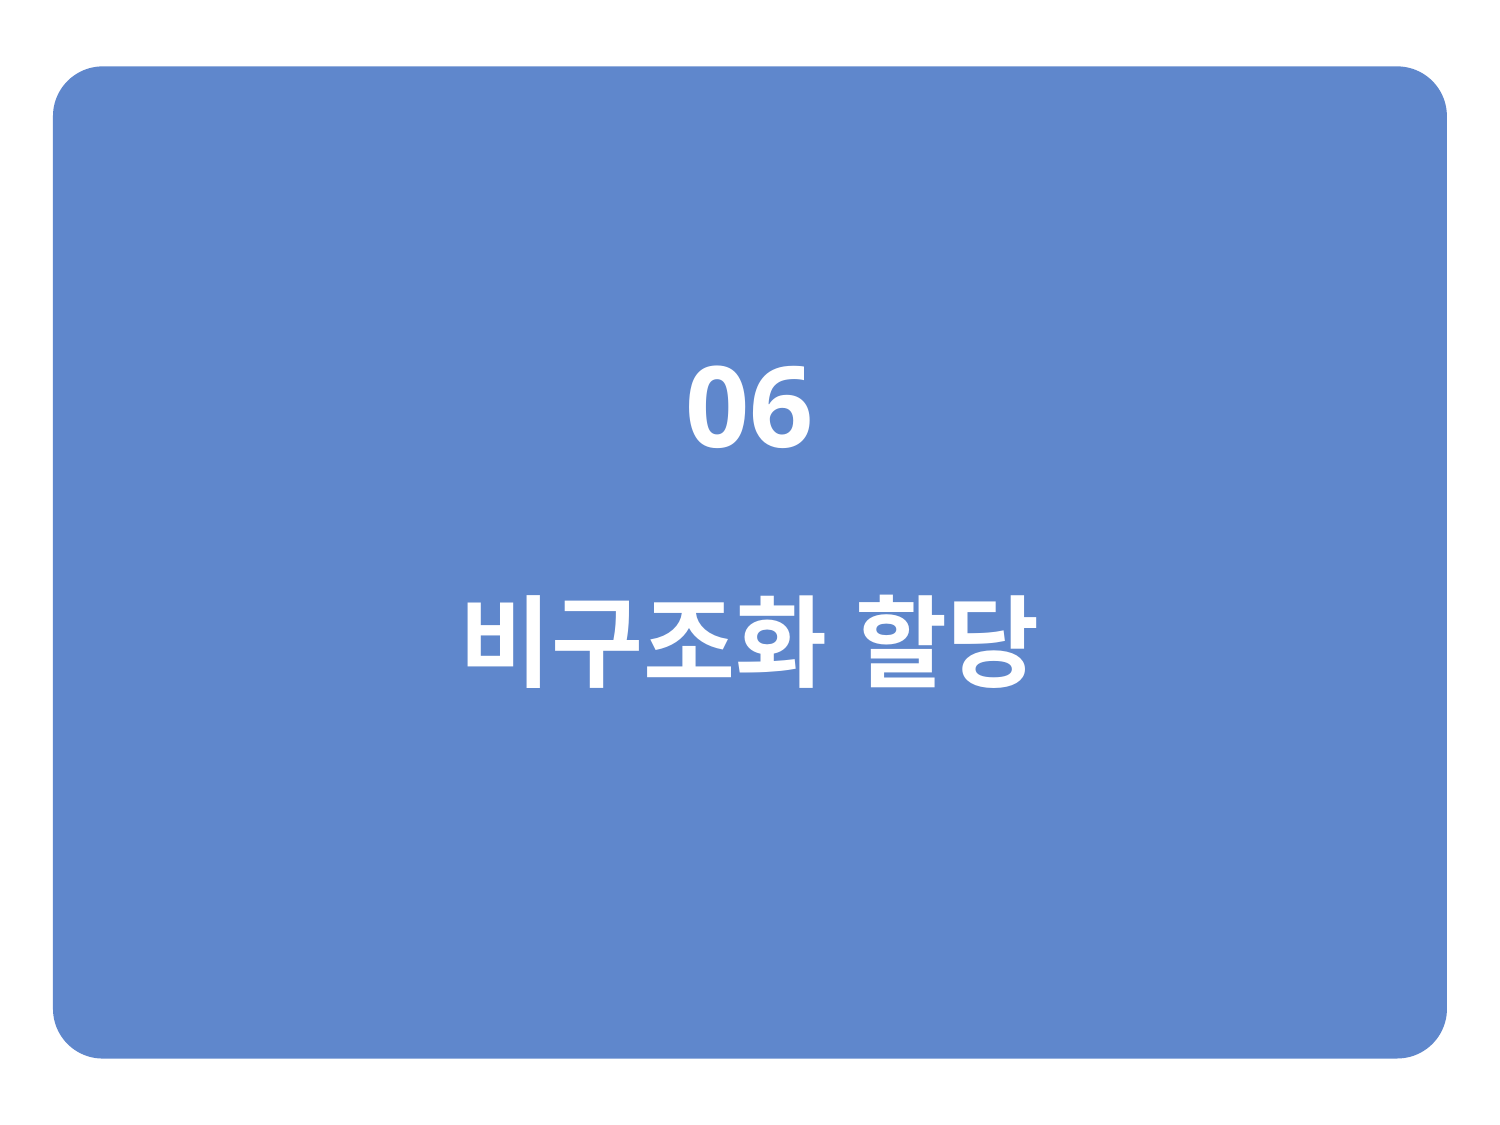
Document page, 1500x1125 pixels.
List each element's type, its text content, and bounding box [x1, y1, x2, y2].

list 비구조화 할당 [117, 562, 1383, 717]
list 06 [117, 325, 1383, 480]
